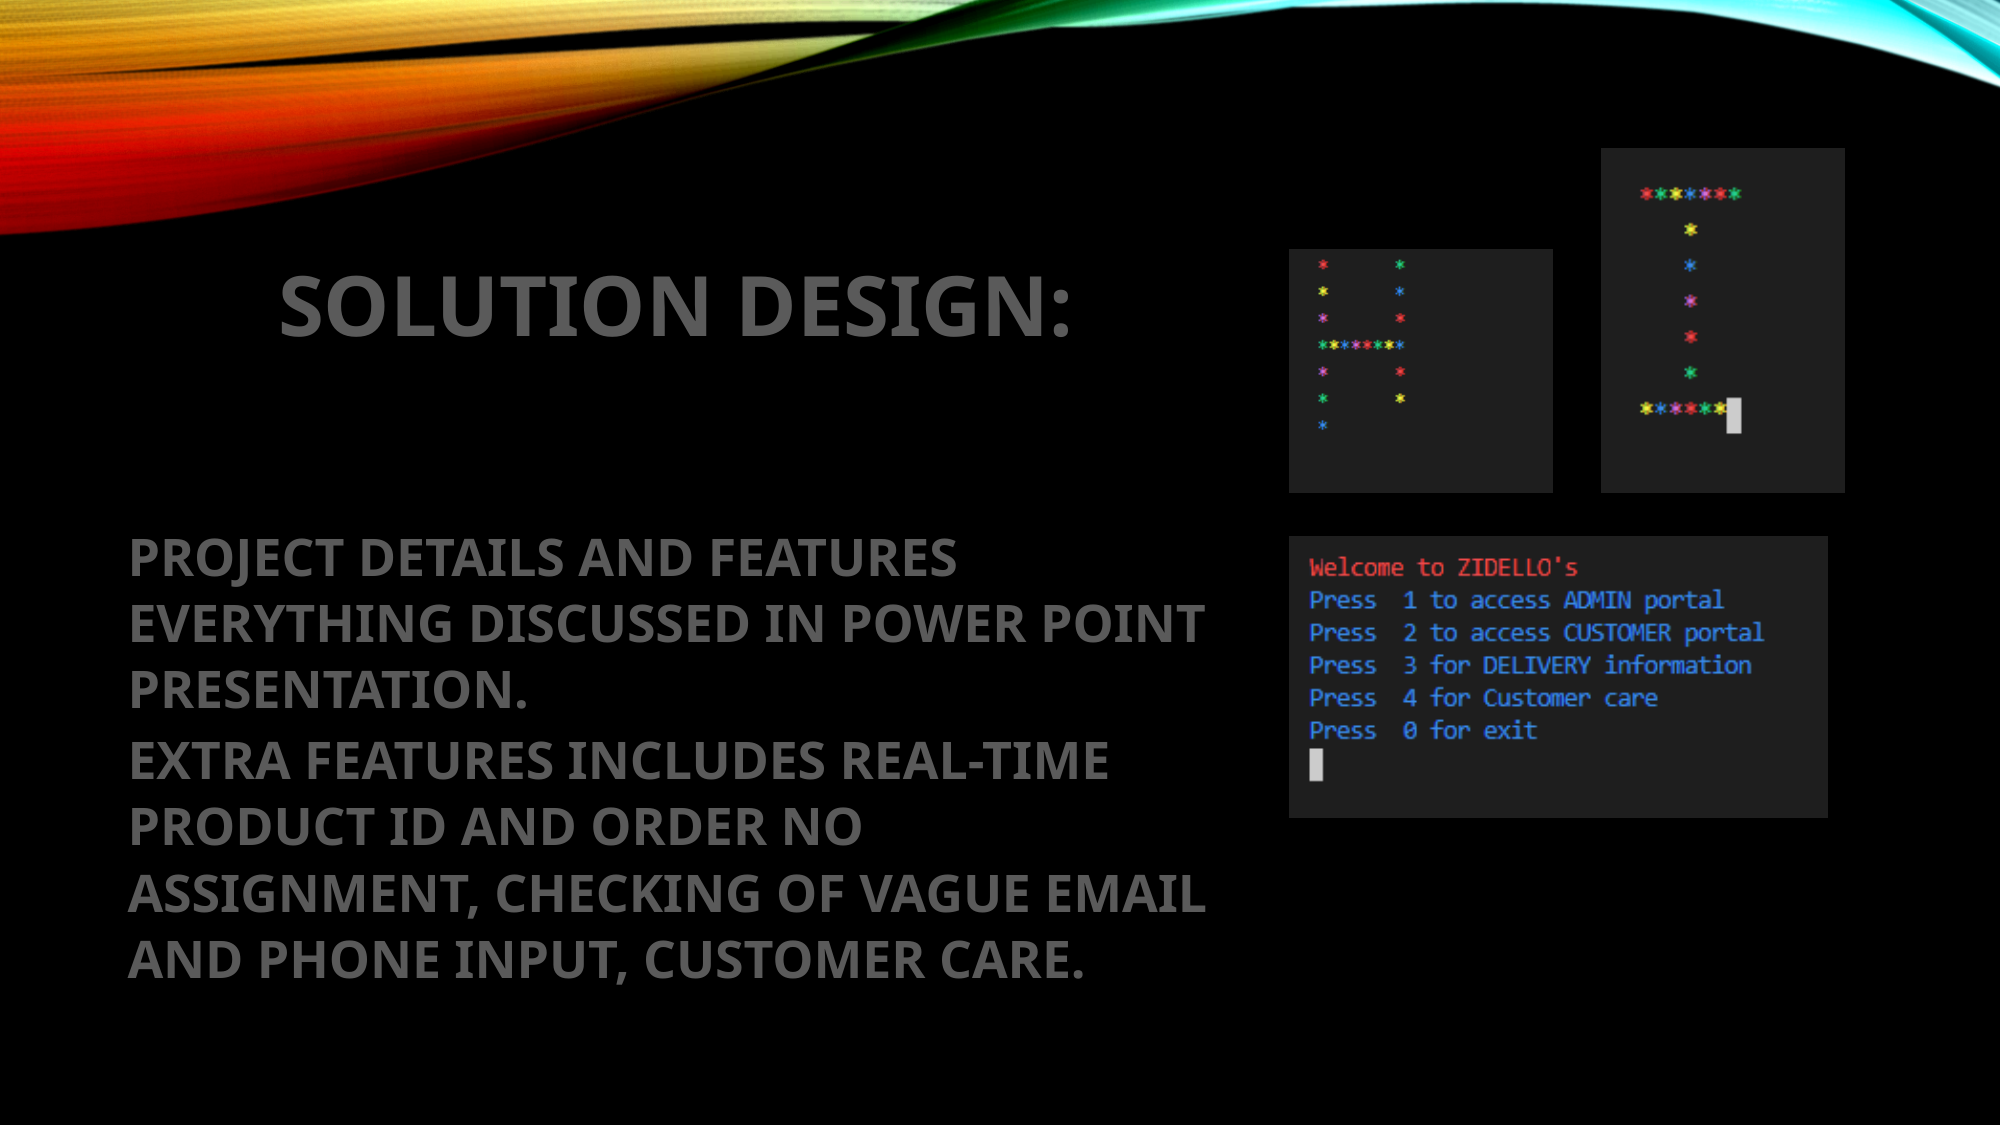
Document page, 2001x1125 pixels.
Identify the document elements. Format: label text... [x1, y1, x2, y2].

list Project details and features everything discussed in power point presentation. Extra features includes real-time product id and order no assignment, checking of vague email and phone input, customer care. [112, 512, 1240, 1021]
title Solution Design: [112, 249, 1240, 512]
picture [1289, 536, 1828, 818]
picture [0, 0, 2000, 493]
picture [1289, 249, 1553, 493]
